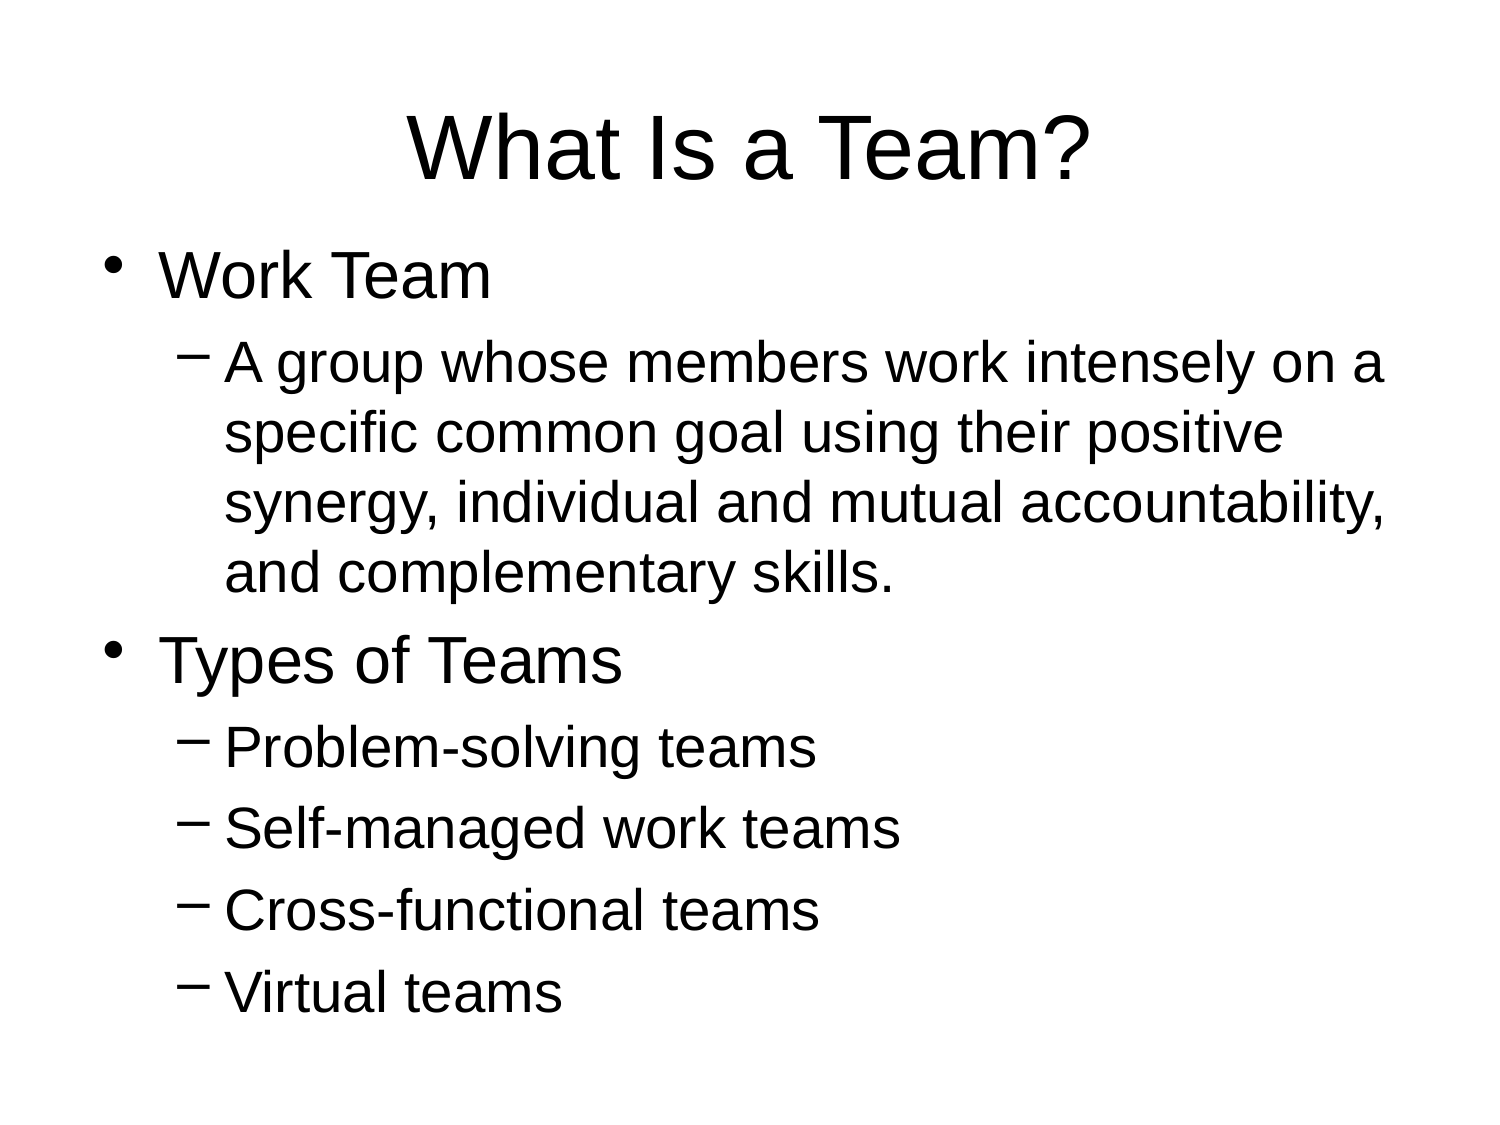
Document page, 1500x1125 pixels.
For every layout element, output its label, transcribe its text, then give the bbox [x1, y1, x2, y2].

title What Is a Team? [87, 94, 1413, 191]
list Work Team A group whose members work intensely on a specific common goal using their positive synergy, individual and mutual accountability, and complementary skills. Types of Teams Problem-solving teams Self-managed work teams Cross-functional teams Virtual teams [87, 224, 1417, 988]
